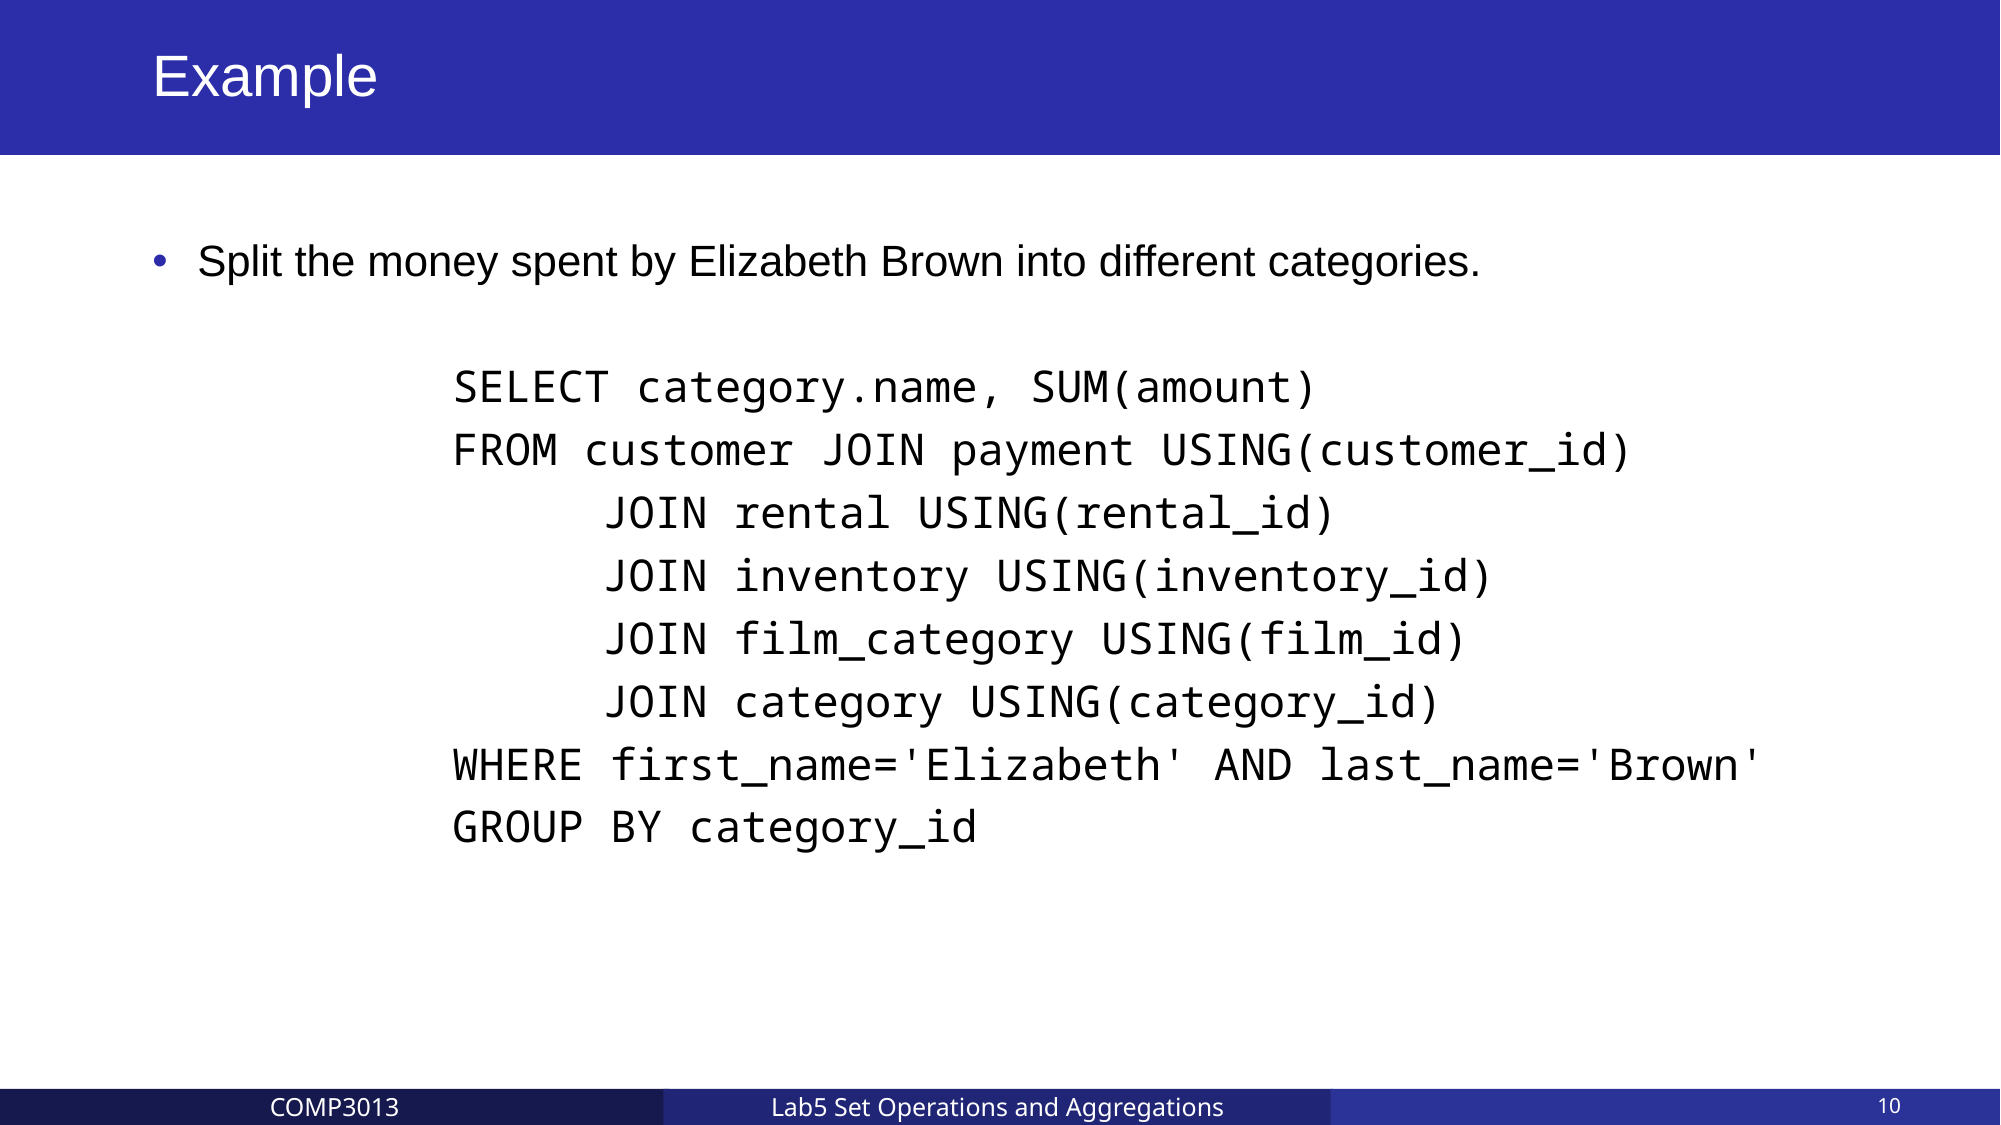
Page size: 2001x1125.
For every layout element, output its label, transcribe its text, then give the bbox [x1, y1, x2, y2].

list Split the money spent by Elizabeth Brown into different categories. SELECT category.name, SUM(amount) FROM customer JOIN payment USING(customer_id) JOIN rental USING(rental_id) JOIN inventory USING(inventory_id) JOIN film_category USING(film_id) JOIN category USING(category_id) WHERE first_name='Elizabeth' AND last_name='Brown' GROUP BY category_id [137, 231, 1863, 1036]
title Example [137, 7, 1863, 147]
